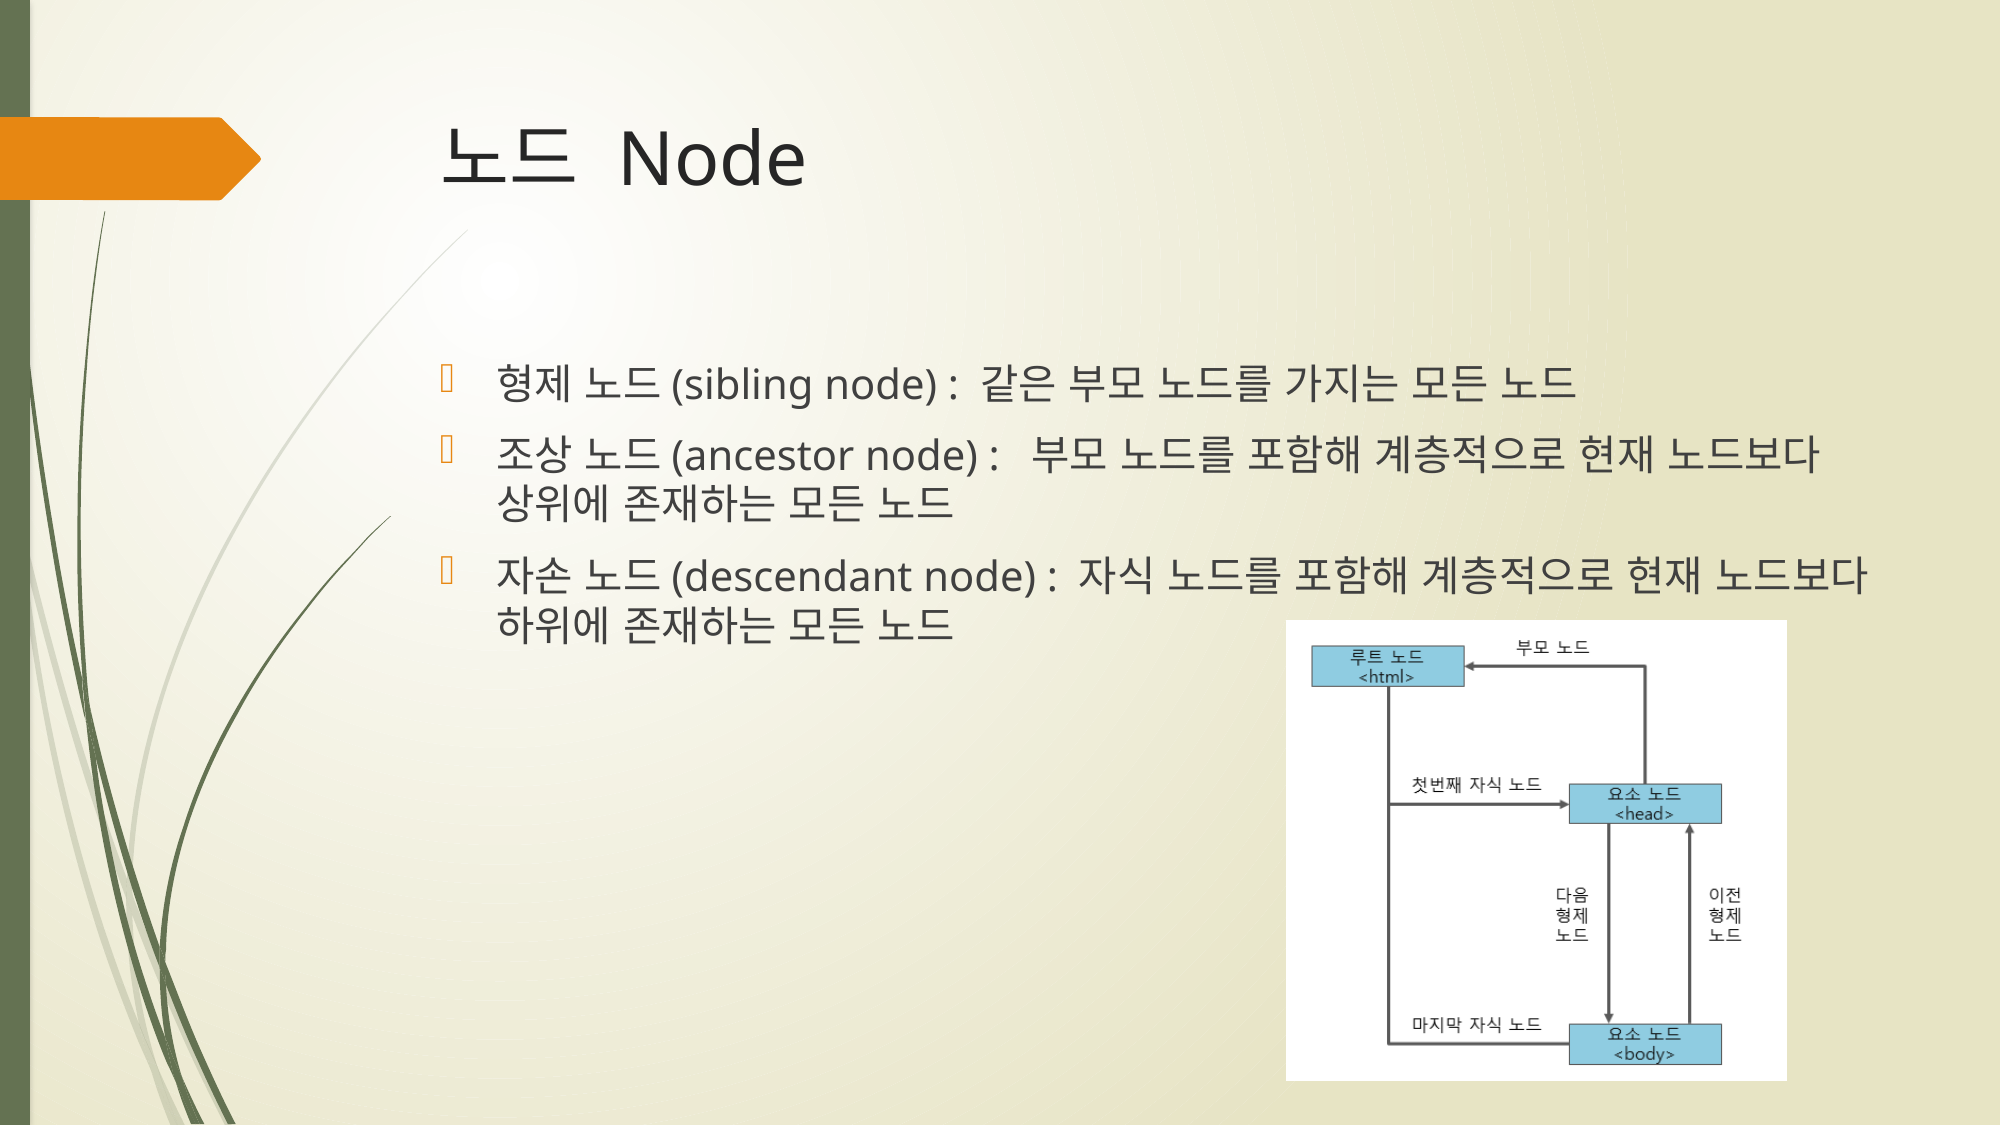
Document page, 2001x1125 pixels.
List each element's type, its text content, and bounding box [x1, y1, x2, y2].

title 노드 Node [425, 102, 1888, 313]
list 형제 노드(sibling node) : 같은 부모 노드를 가지는 모든 노드 조상 노드(ancestor node) : 부모 노드를 포함해 계층적으로 현재 노드보다 상위에 존재하는 모든 노드 자손 노드(descendant node) : 자식 노드를 포함해 계층적으로 현재 노드보다 하위에 존재하는 모든 노드 [424, 350, 1888, 970]
picture [1286, 619, 1787, 1081]
